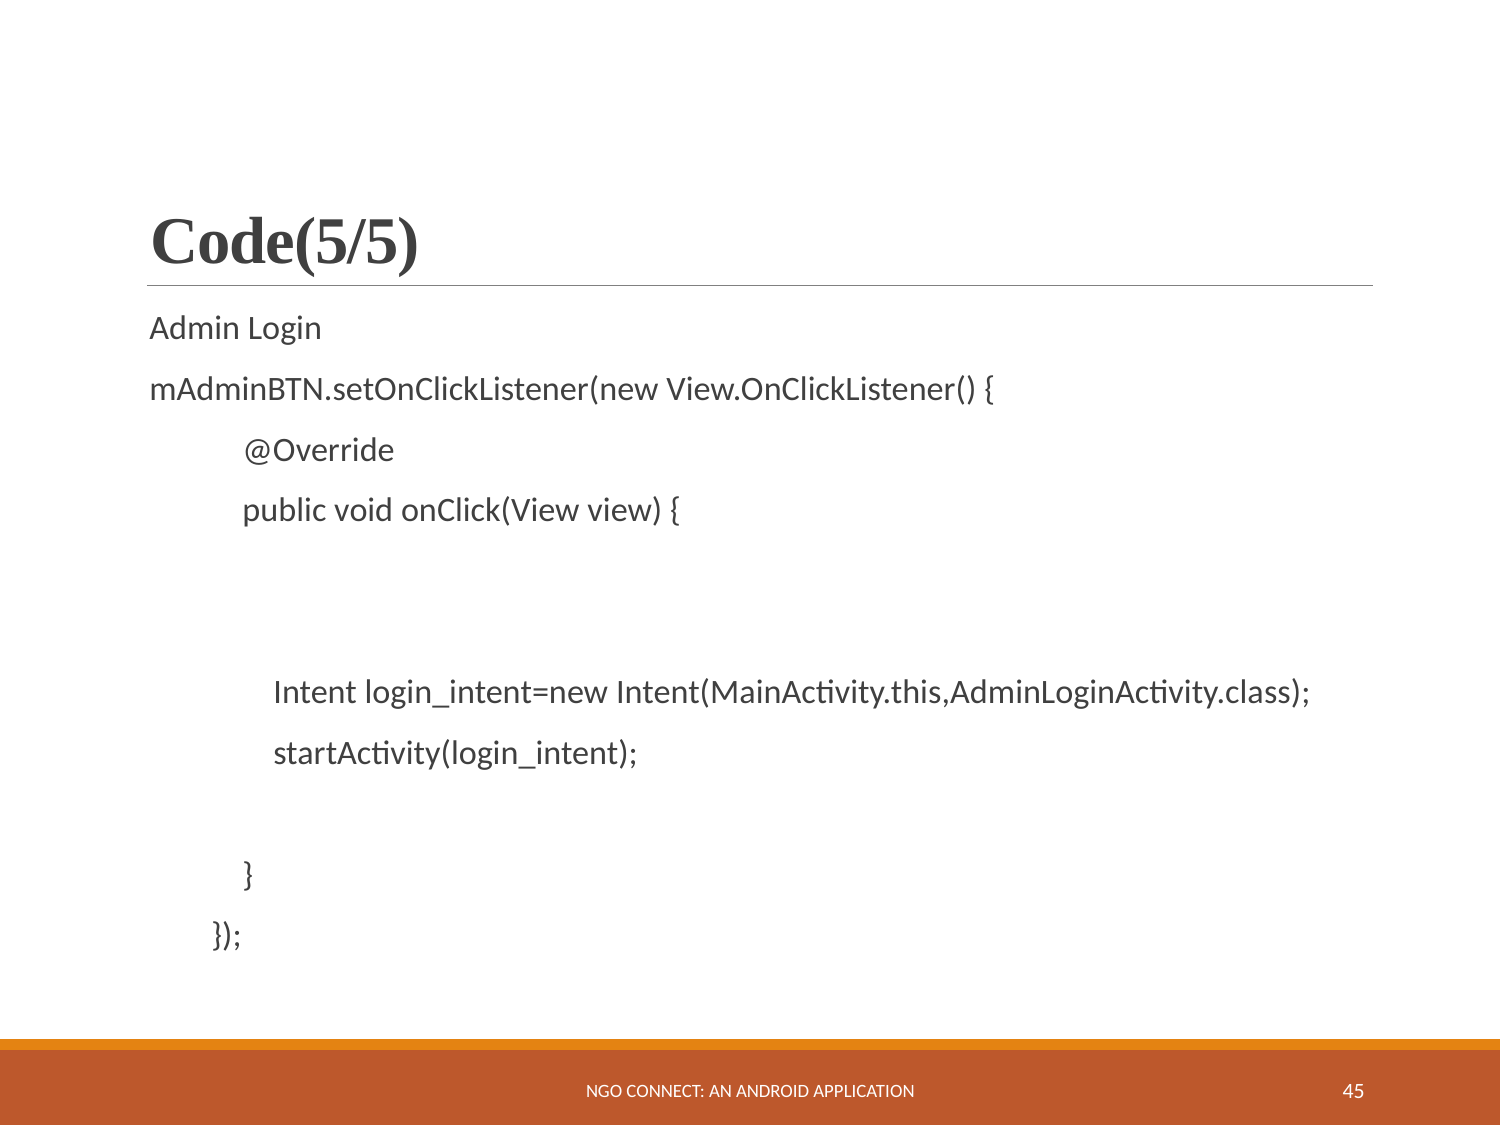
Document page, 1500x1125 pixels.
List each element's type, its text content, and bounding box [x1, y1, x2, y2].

footer NGO Connect: An Android Application [453, 1059, 1047, 1120]
slide_number 45 [1218, 1059, 1380, 1120]
title Code(5/5) [135, 47, 1373, 285]
list Admin Login mAdminBTN.setOnClickListener(new View.OnClickListener() { @Override public void onClick(View view) { Intent login_intent=new Intent(MainActivity.this,AdminLoginActivity.class); startActivity(login_intent); } }); [135, 302, 1373, 963]
